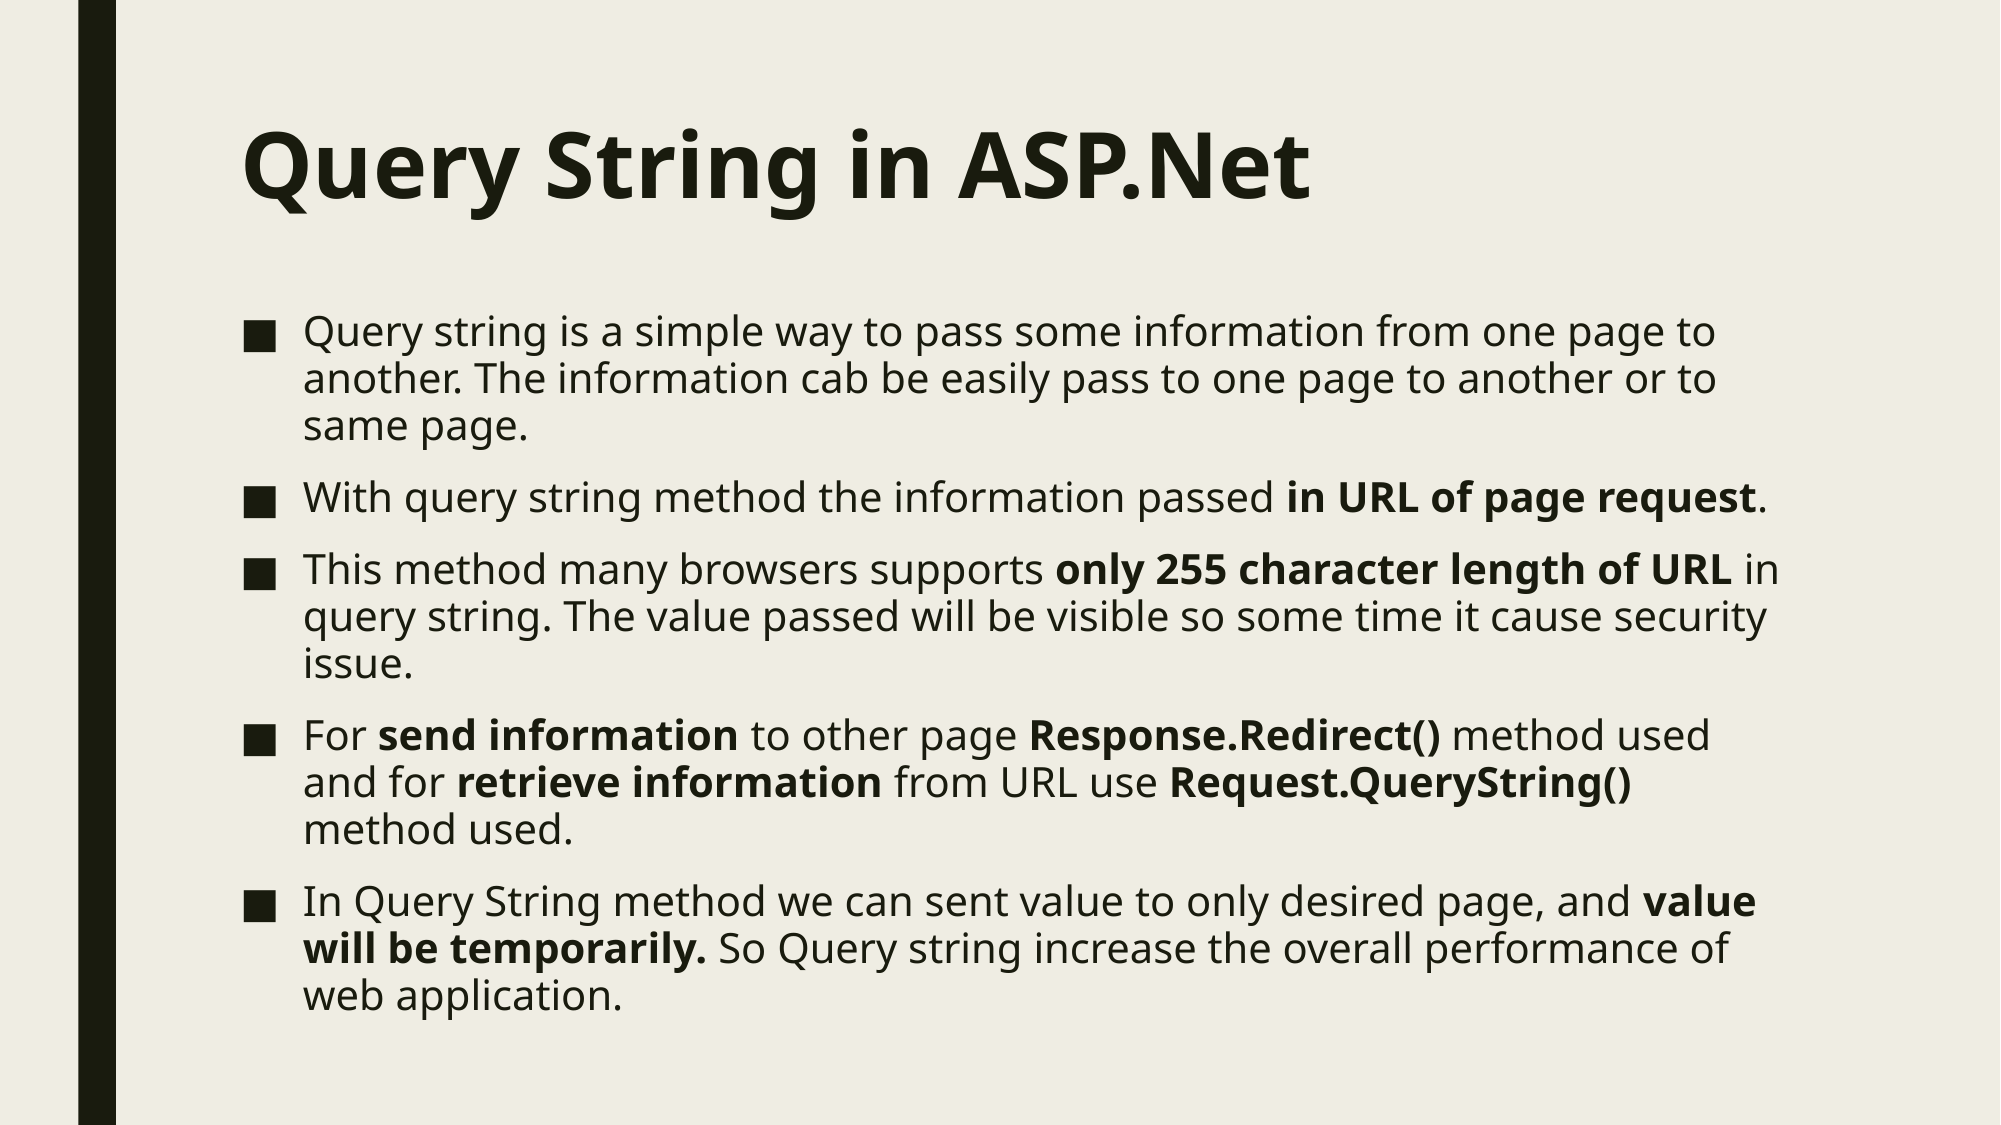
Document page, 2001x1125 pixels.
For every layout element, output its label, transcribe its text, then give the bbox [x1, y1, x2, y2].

title Query String in ASP.Net [225, 112, 1800, 301]
list Query string is a simple way to pass some information from one page to another. The information cab be easily pass to one page to another or to same page. With query string method the information passed in URL of page request. This method many browsers supports only 255 character length of URL in query string. The value passed will be visible so some time it cause security issue. For send information to other page Response.Redirect() method used and for retrieve information from URL use Request.QueryString() method used. In Query String method we can sent value to only desired page, and value will be temporarily. So Query string increase the overall performance of web application. [225, 301, 1800, 963]
